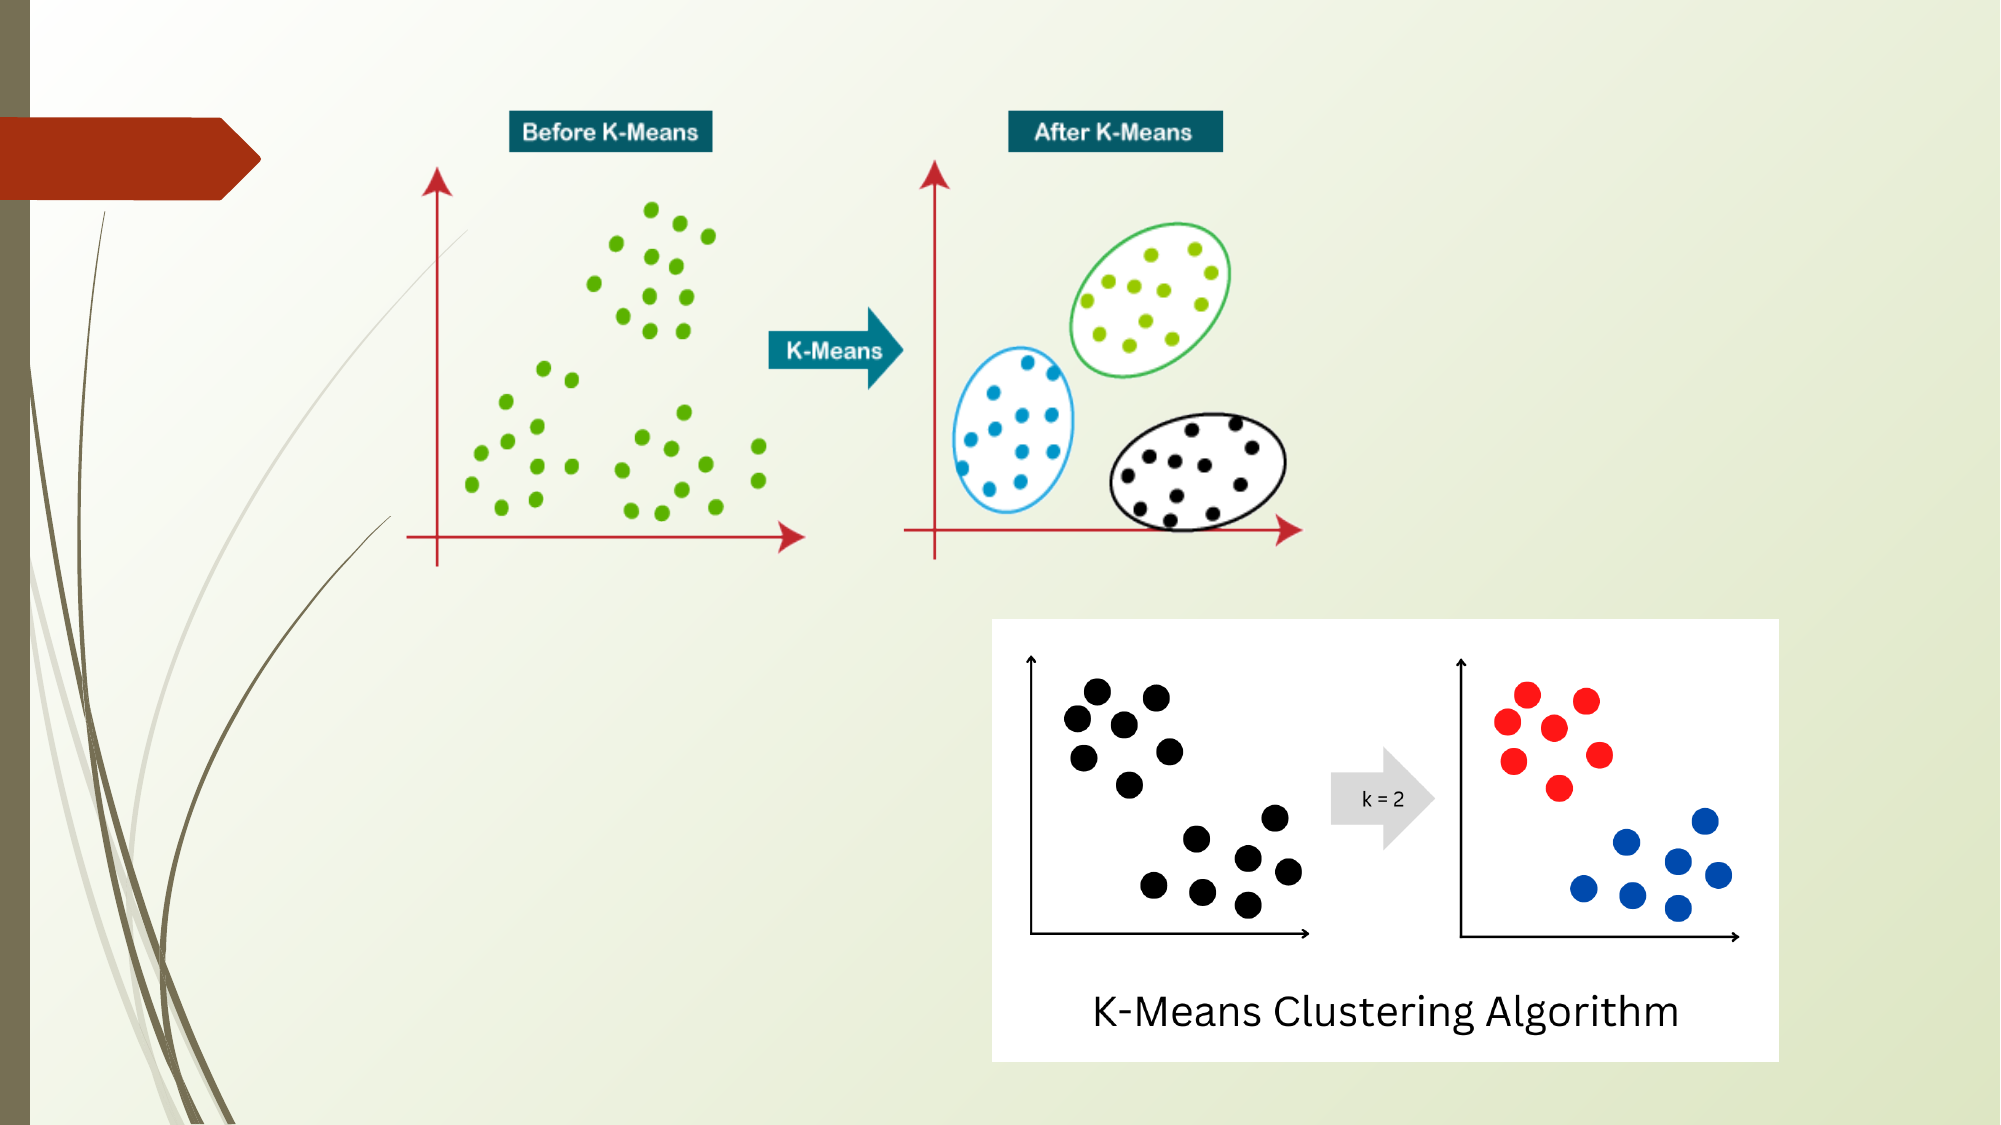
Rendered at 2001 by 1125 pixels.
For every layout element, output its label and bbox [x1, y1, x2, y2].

list [400, 88, 1315, 584]
picture [992, 618, 1779, 1062]
